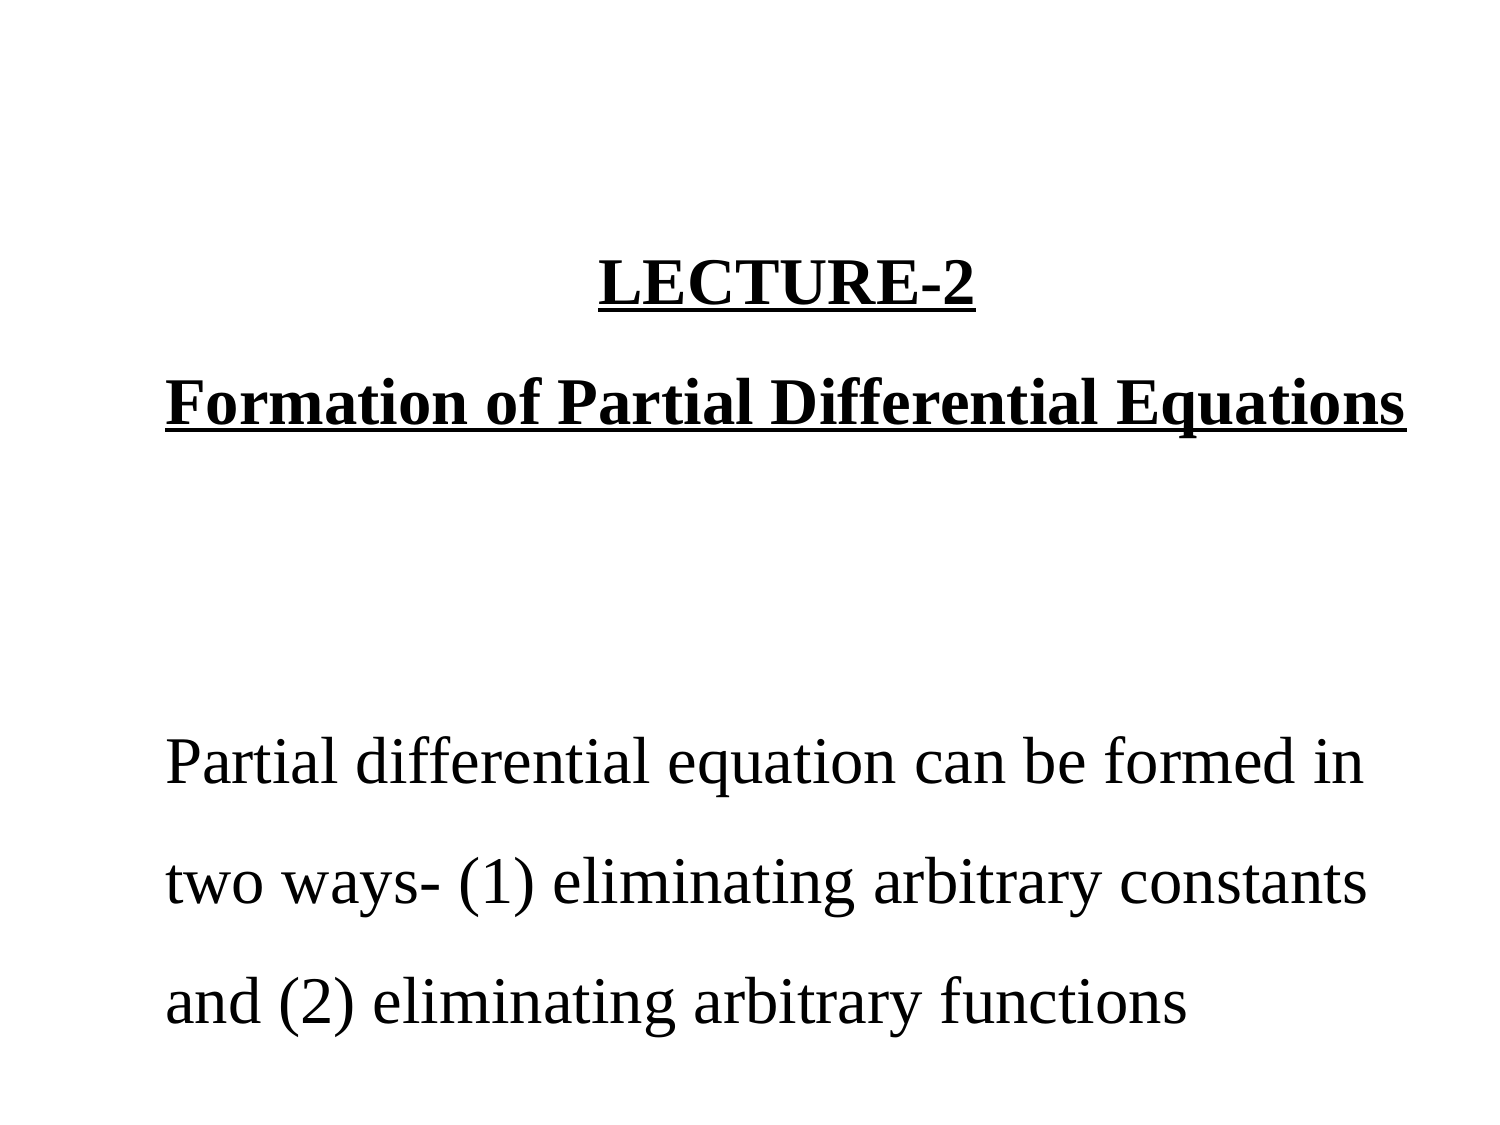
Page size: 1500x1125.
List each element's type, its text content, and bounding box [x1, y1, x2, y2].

text_box LECTURE-2 Formation of Partial Differential Equations Partial differential equation can be formed in two ways- (1) eliminating arbitrary constants and (2) eliminating arbitrary functions [149, 190, 1425, 1045]
